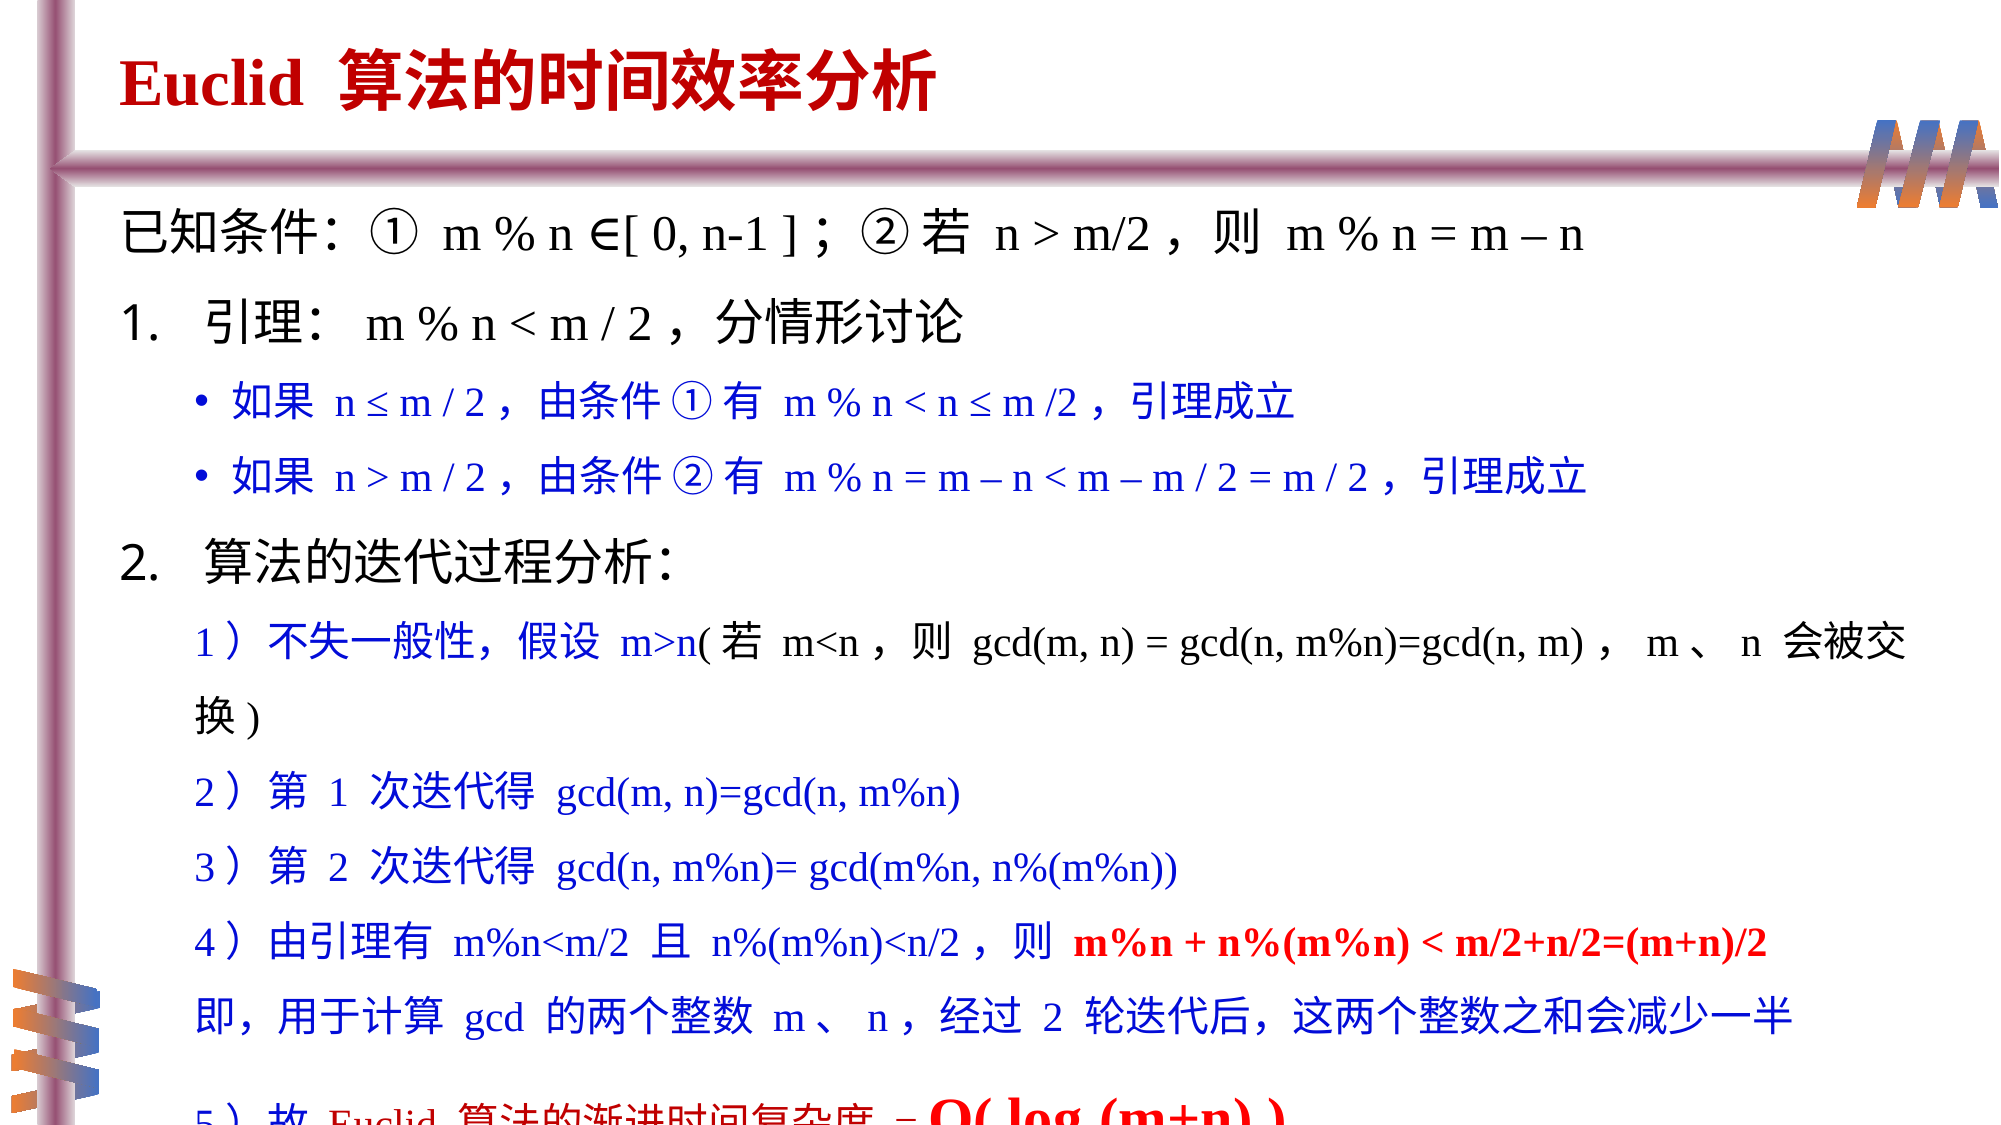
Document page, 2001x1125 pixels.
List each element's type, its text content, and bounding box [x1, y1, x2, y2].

list 已知条件：① m % n ∈[ 0, n-1 ]；② 若 n > m/2，则 m % n = m – n 引理：m % n < m / 2，分情形讨论 如果 n ≤ m / 2，由条件 ① 有 m % n < n ≤ m /2，引理成立 如果 n > m / 2，由条件 ② 有 m % n = m – n < m – m / 2 = m / 2，引理成立 算法的迭代过程分析： 1）不失一般性，假设 m>n(若 m<n，则 gcd(m, n) = gcd(n, m%n)=gcd(n, m)，m、n 会被交换) 2）第 1 次迭代得 gcd(m, n)=gcd(n, m%n) 3）第 2 次迭代得 gcd(n, m%n)= gcd(m%n, n%(m%n)) 4）由引理有 m%n<m/2 且 n%(m%n)<n/2，则 m%n + n%(m%n) < m/2+n/2=(m+n)/2 即，用于计算 gcd 的两个整数 m、n，经过 2 轮迭代后，这两个整数之和会减少一半 5）故 Euclid 算法的渐进时间复杂度 = O( log2(m+n) ) [104, 162, 1962, 1082]
title Euclid 算法的时间效率分析 [104, 37, 1962, 130]
